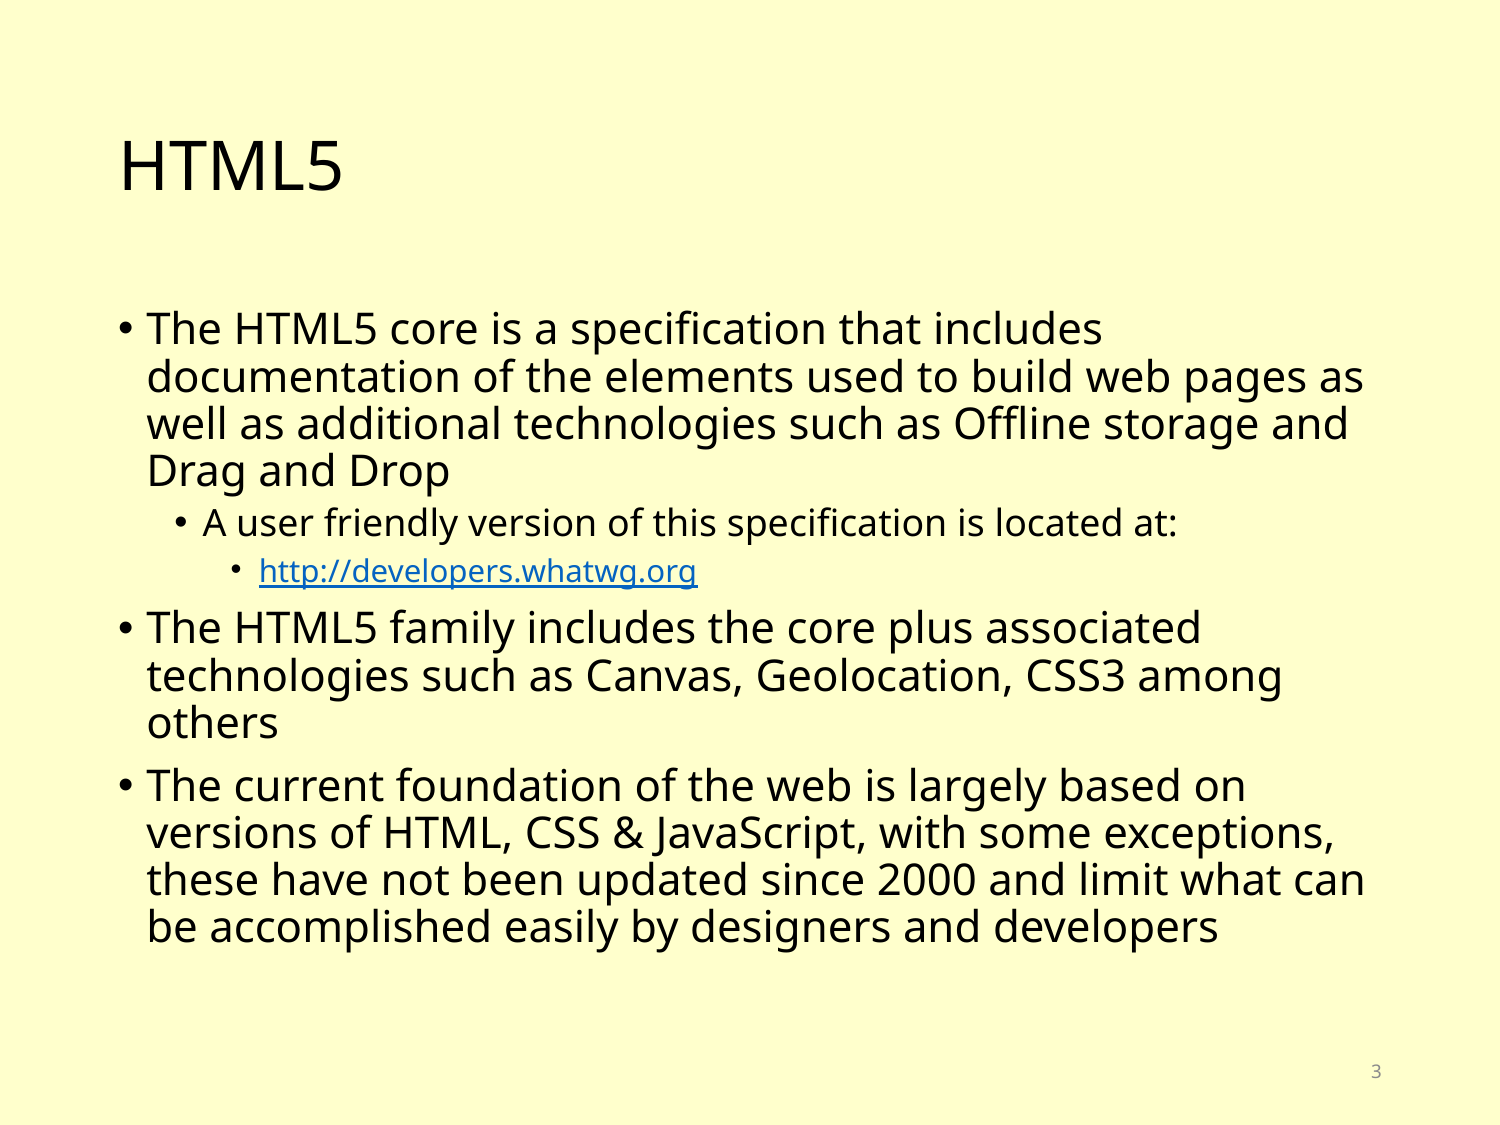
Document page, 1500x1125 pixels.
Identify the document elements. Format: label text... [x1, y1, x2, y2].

list The HTML5 core is a specification that includes documentation of the elements used to build web pages as well as additional technologies such as Offline storage and Drag and Drop A user friendly version of this specification is located at: http://developers.whatwg.org The HTML5 family includes the core plus associated technologies such as Canvas, Geolocation, CSS3 among others The current foundation of the web is largely based on versions of HTML, CSS & JavaScript, with some exceptions, these have not been updated since 2000 and limit what can be accomplished easily by designers and developers [103, 299, 1397, 1014]
slide_number 3 [1059, 1042, 1397, 1103]
title HTML5 [103, 59, 1397, 278]
